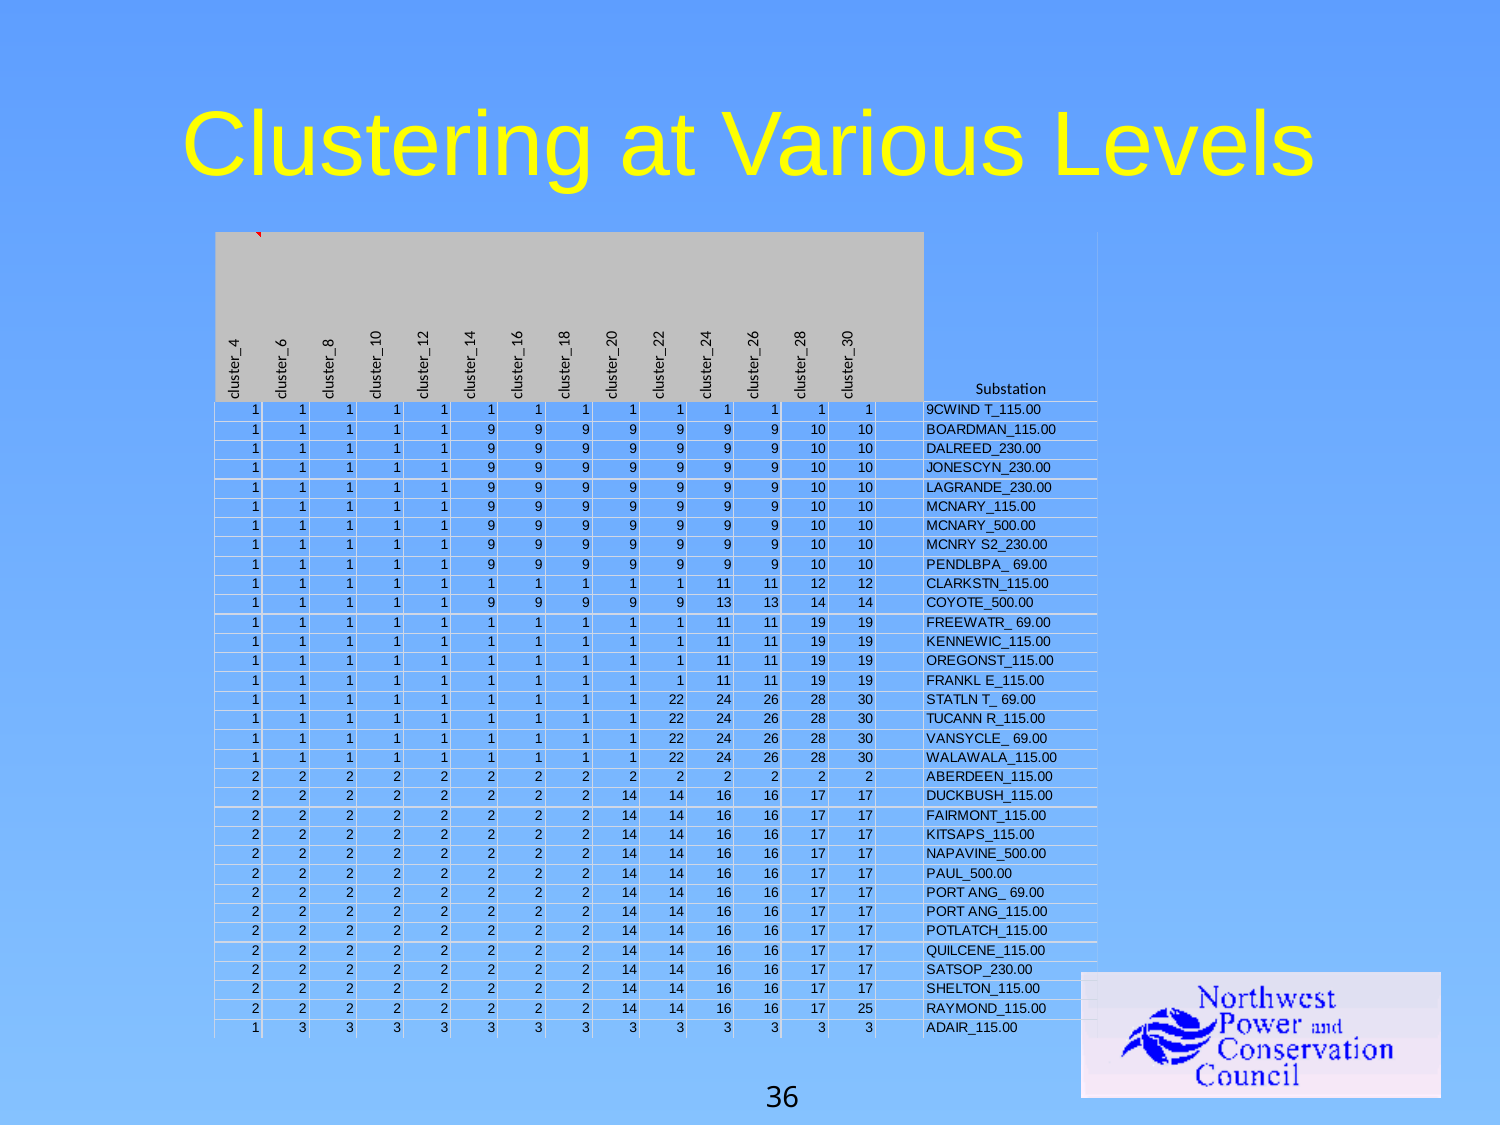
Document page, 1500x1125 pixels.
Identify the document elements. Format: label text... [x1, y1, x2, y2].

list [213, 230, 1099, 1040]
title Clustering at Various Levels [74, 44, 1426, 233]
picture [1081, 972, 1441, 1098]
